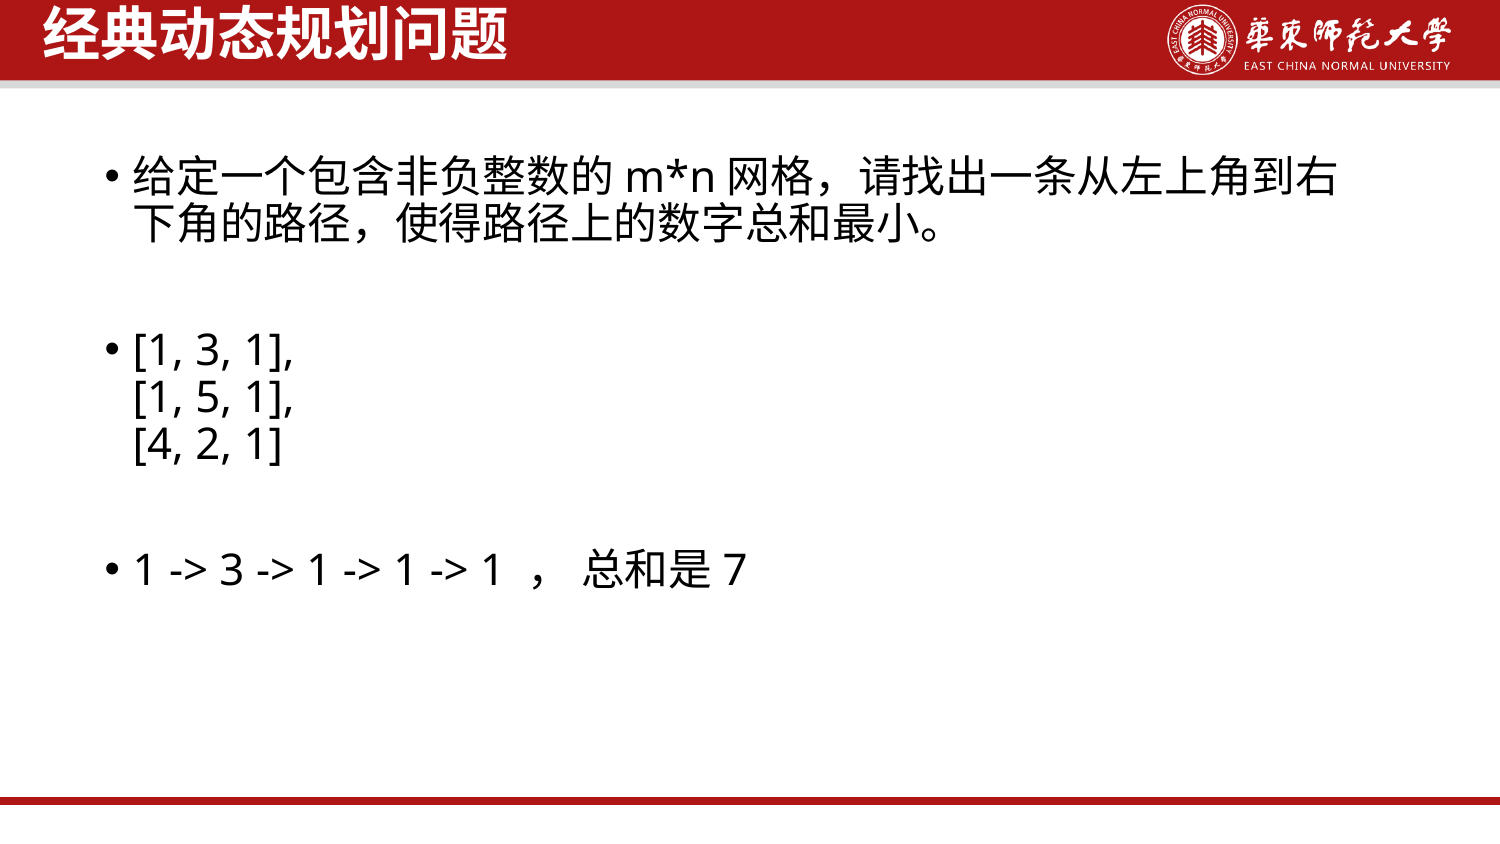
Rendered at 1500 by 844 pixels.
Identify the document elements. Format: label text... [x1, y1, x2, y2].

picture [1113, 0, 1500, 165]
text_box 给定一个包含非负整数的m*n网格，请找出一条从左上角到右下角的路径，使得路径上的数字总和最小。 [1, 3, 1], [1, 5, 1], [4, 2, 1] 1 -> 3 -> 1 -> 1 -> 1 ， 总和是7 [89, 147, 1384, 683]
text_box 经典动态规划问题 [31, 0, 1178, 89]
